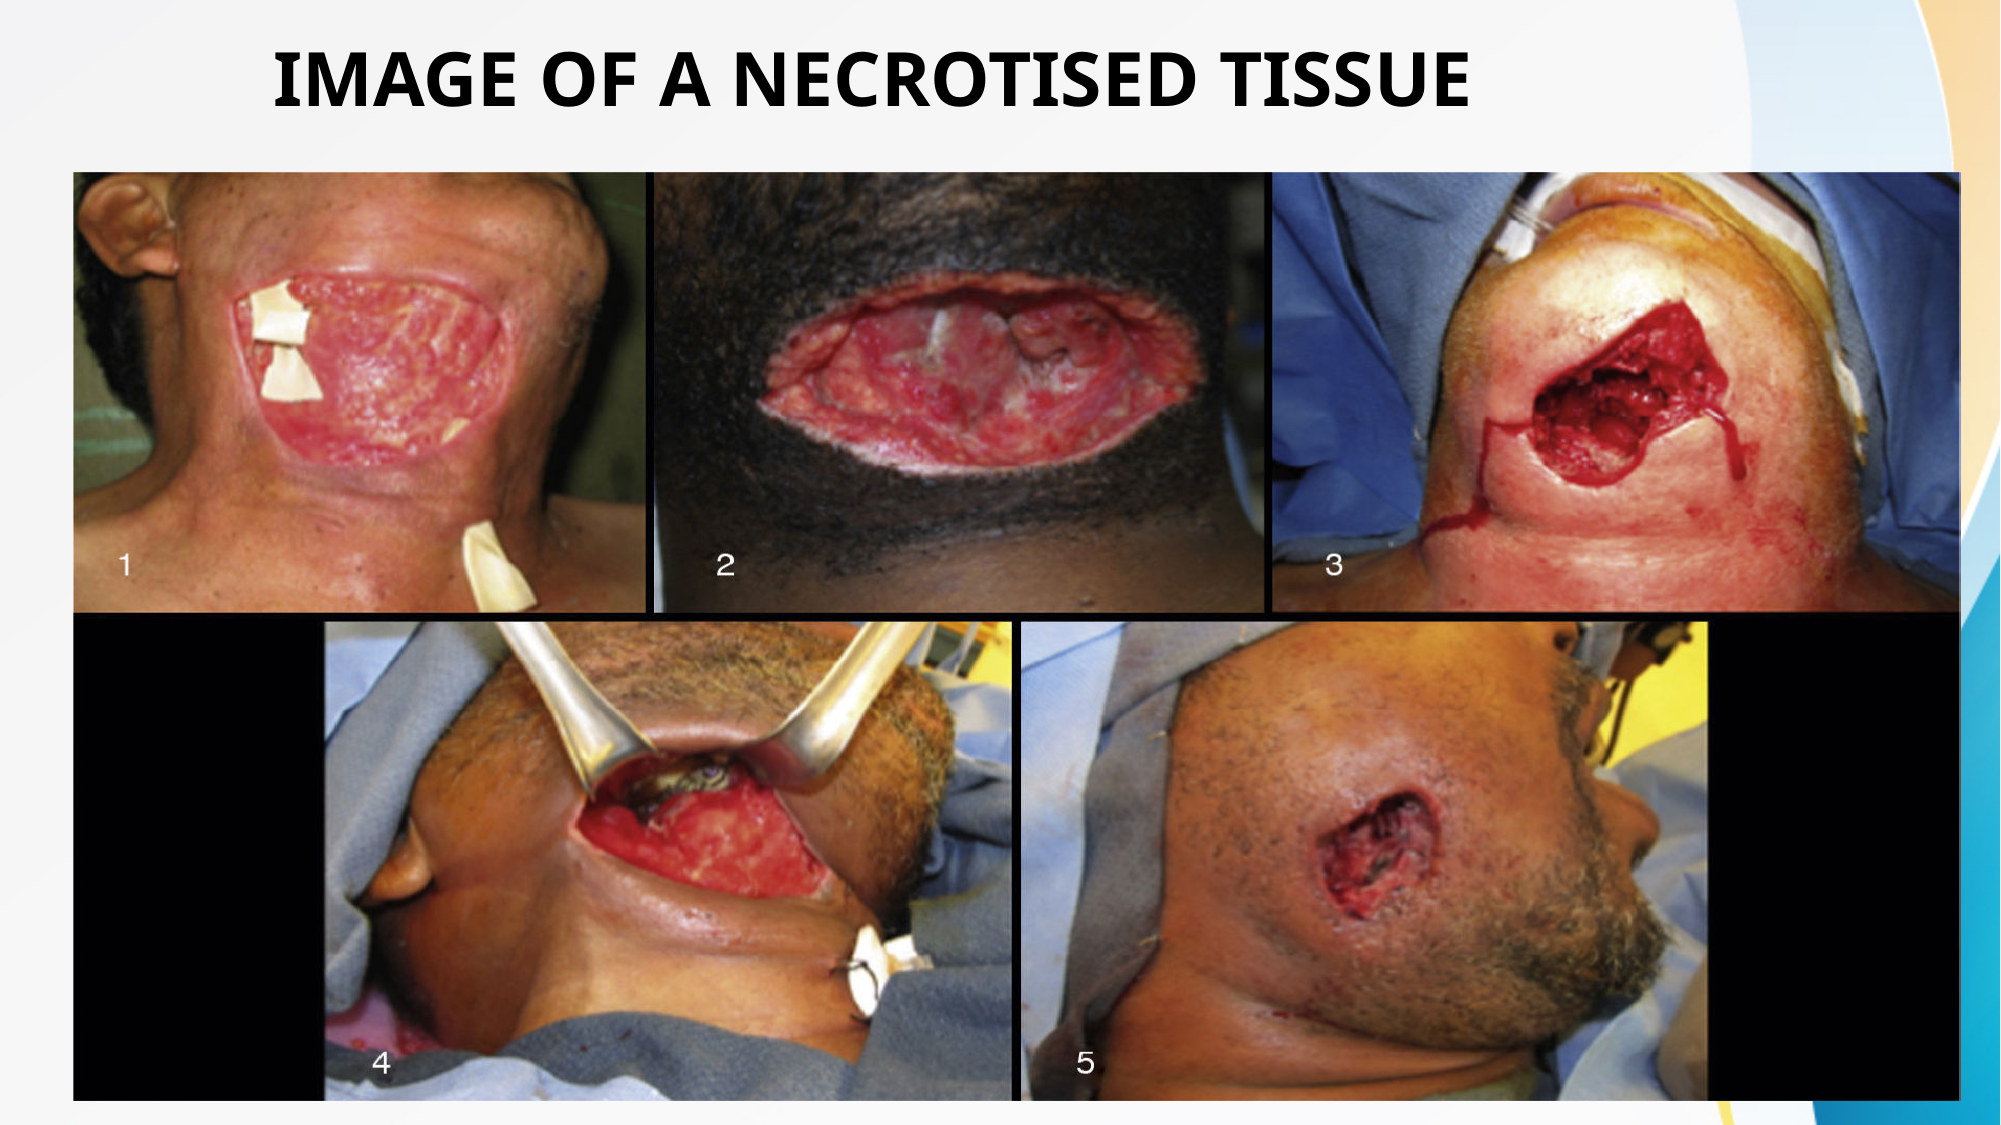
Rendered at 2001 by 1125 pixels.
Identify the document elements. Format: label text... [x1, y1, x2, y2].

picture [0, 0, 2001, 1125]
text_box IMAGE OF A NECROTISED TISSUE [258, 24, 1927, 172]
